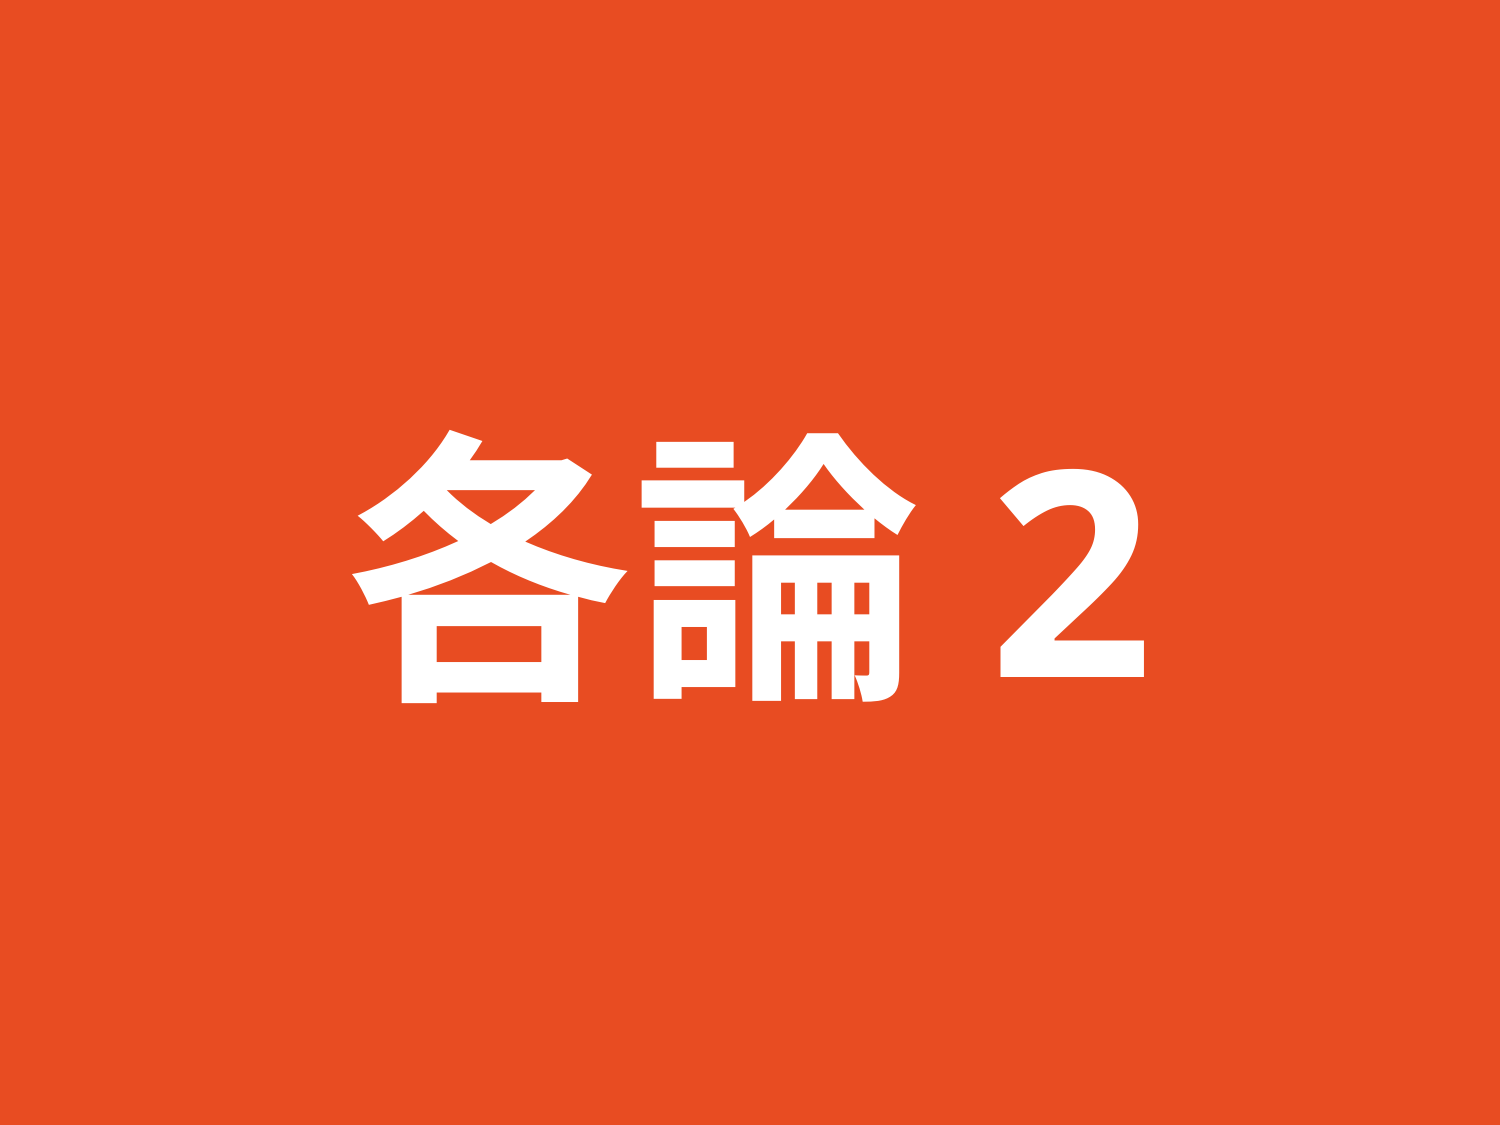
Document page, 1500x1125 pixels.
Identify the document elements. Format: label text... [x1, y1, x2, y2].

text_box 各論2 [0, 0, 1500, 1125]
